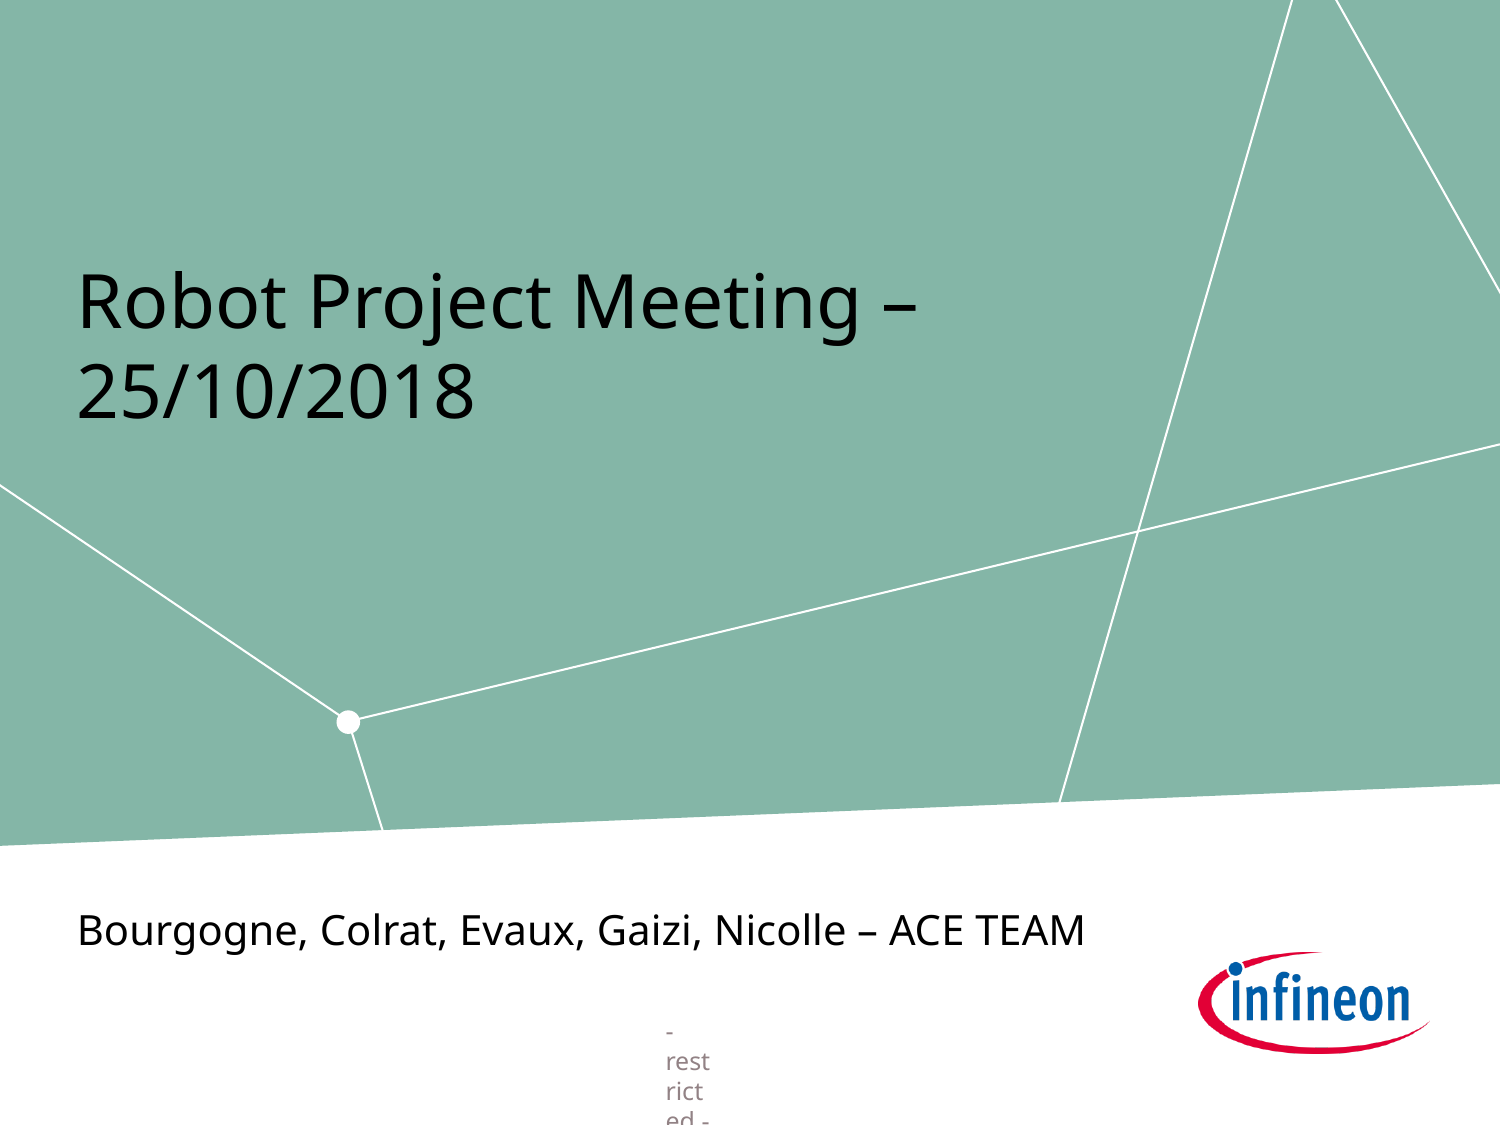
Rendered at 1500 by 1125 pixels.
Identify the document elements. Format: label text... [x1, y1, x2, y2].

picture [1198, 952, 1430, 1054]
subtitle Bourgogne, Colrat, Evaux, Gaizi, Nicolle – ACE TEAM [76, 903, 1200, 977]
slide_number - restricted - [665, 1050, 713, 1100]
title Robot Project Meeting – 25/10/2018 [76, 251, 1117, 434]
